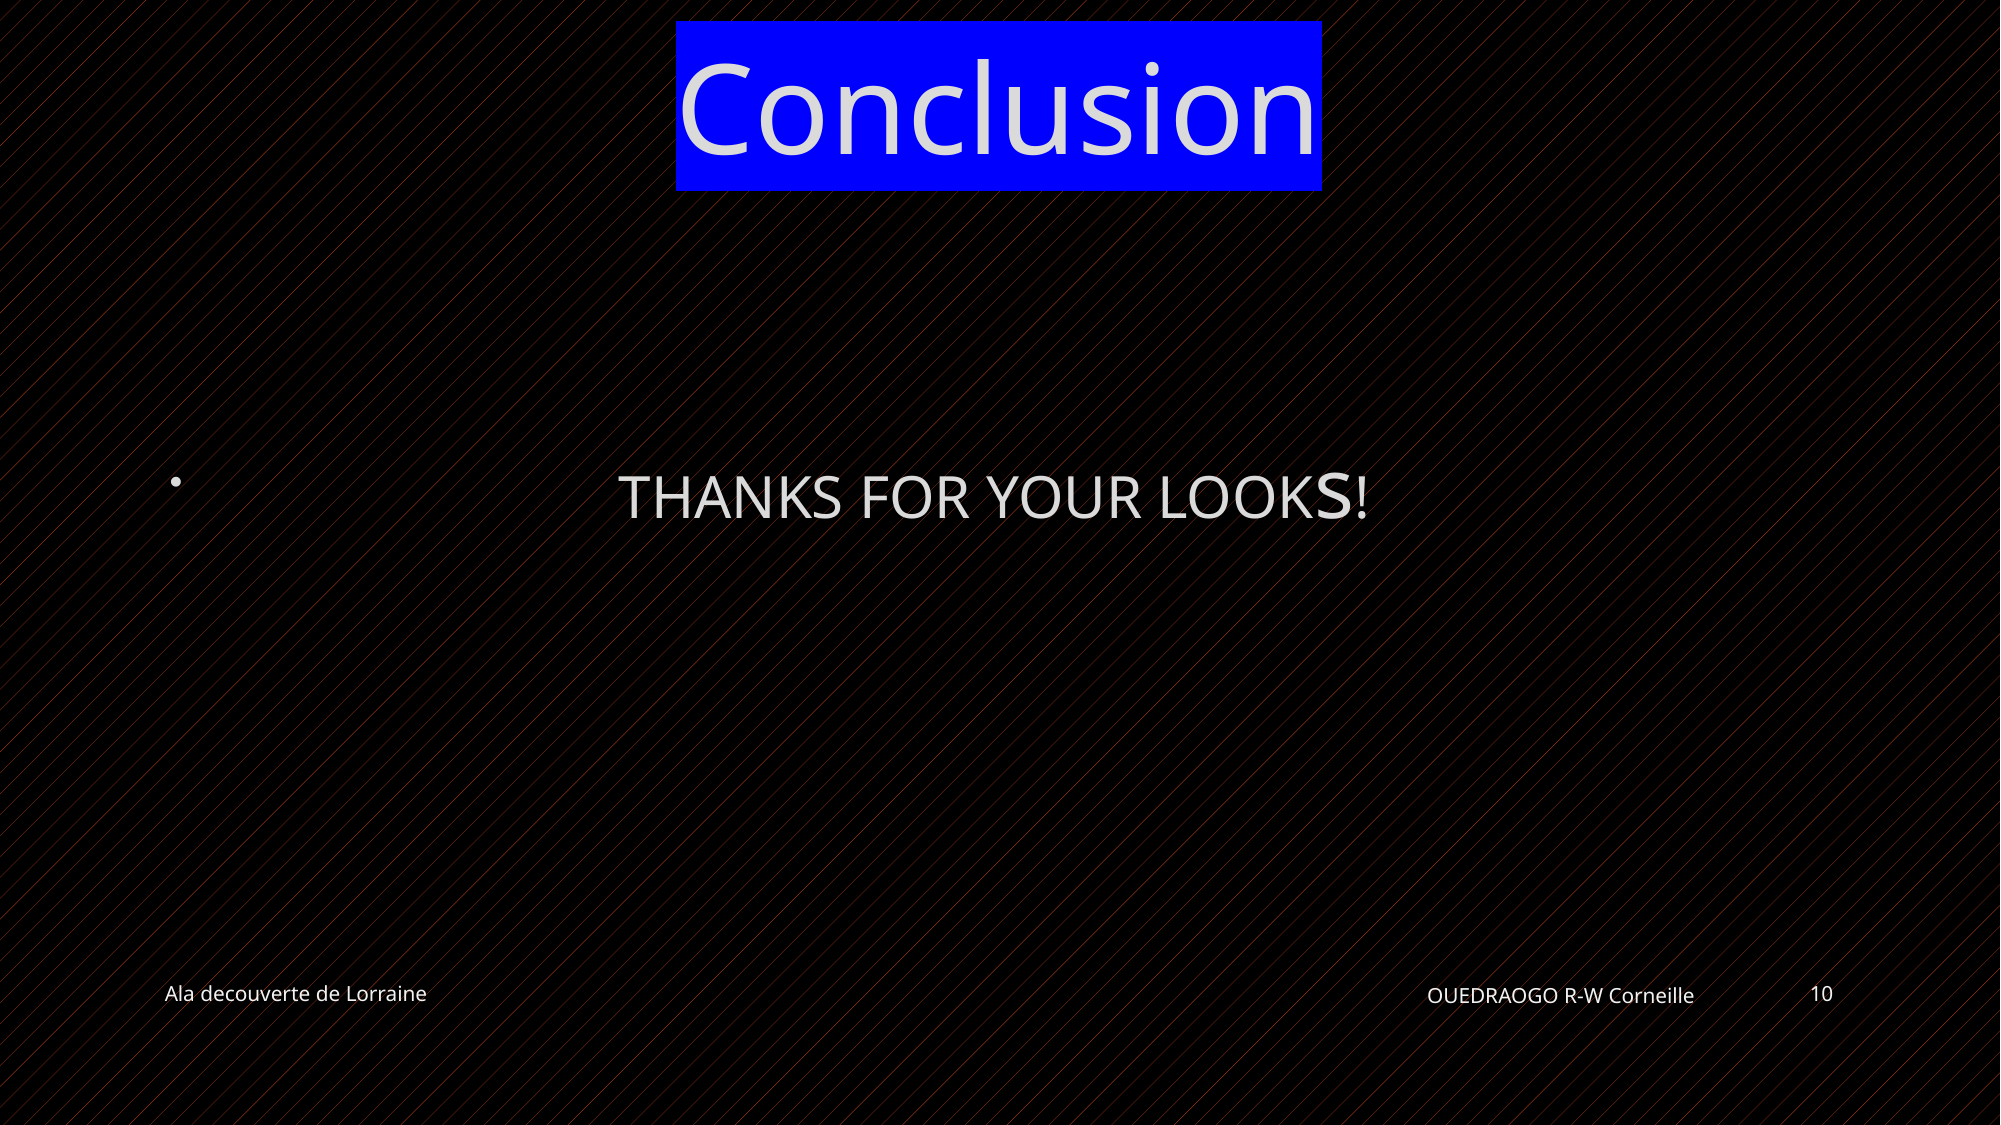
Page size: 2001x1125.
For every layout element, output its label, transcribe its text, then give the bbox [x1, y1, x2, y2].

slide_number OUEDRAOGO R-W Corneille [1259, 965, 1710, 1025]
footer Ala decouverte de Lorraine [149, 965, 1245, 1025]
title Conclusion [149, 99, 1849, 260]
slide_number 10 [1724, 965, 1849, 1025]
list THANKS FOR YOUR LOOKs! [149, 428, 1849, 950]
